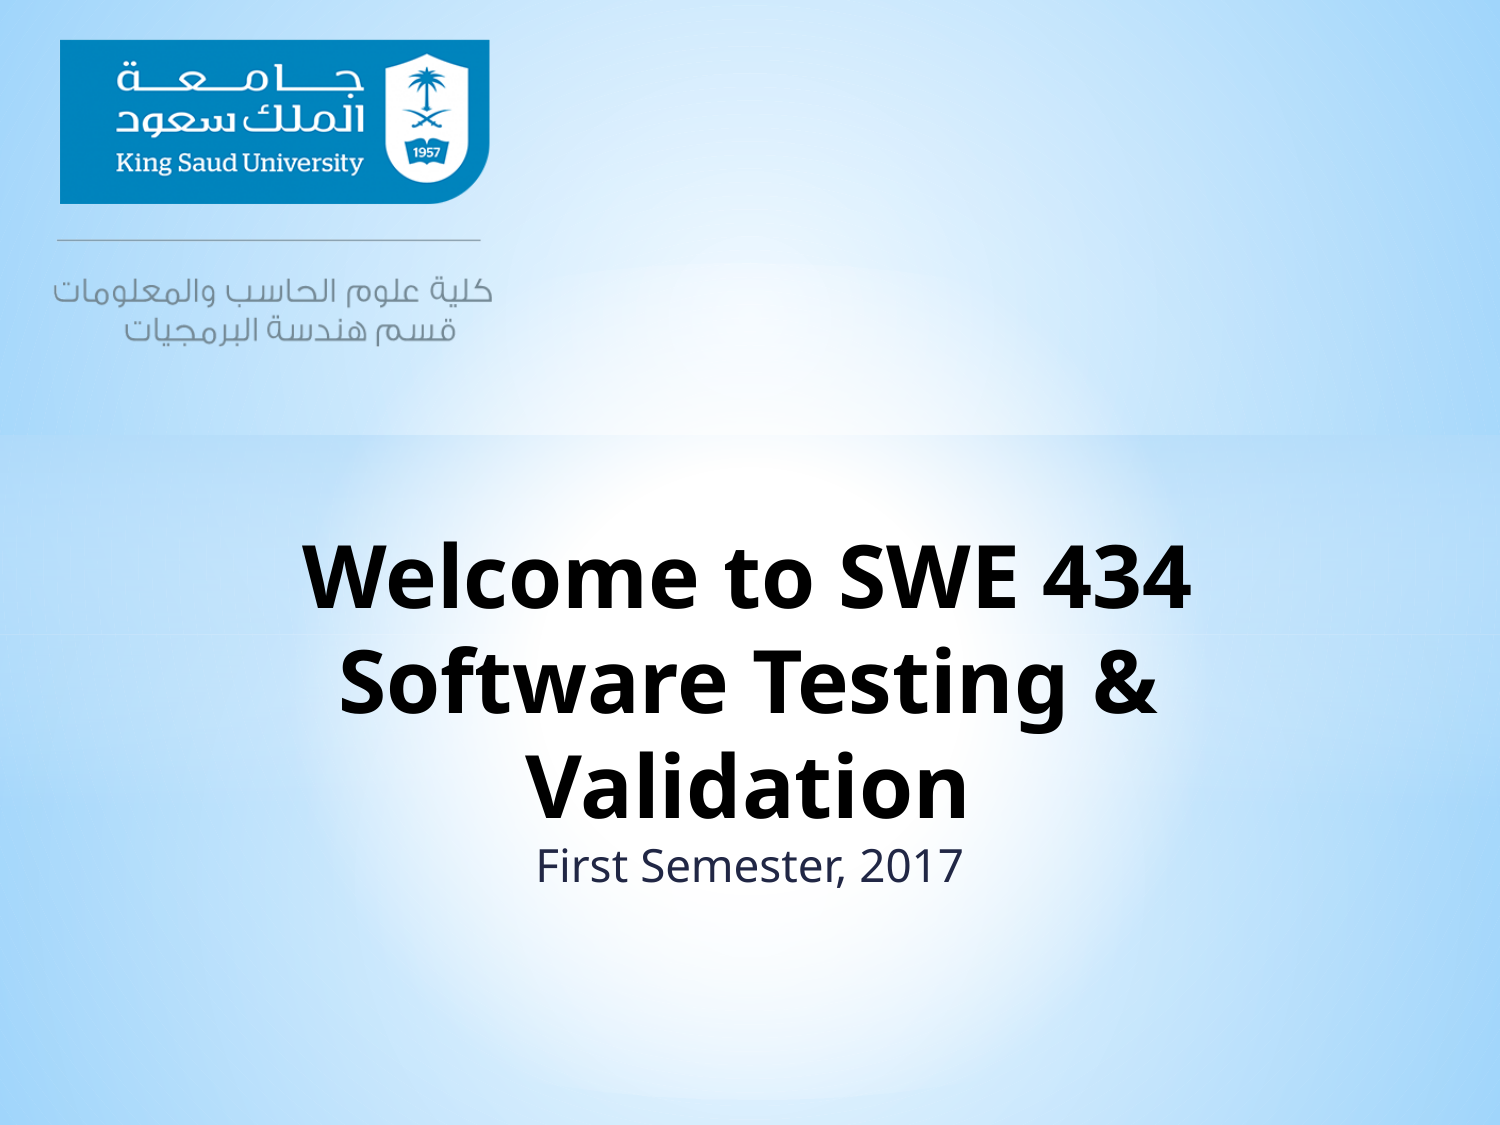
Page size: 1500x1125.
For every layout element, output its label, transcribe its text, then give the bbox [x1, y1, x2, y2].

subtitle First Semester, 2017 [287, 828, 1213, 974]
title Welcome to SWE 434 Software Testing & Validation [77, 513, 1390, 808]
picture [0, 0, 576, 370]
